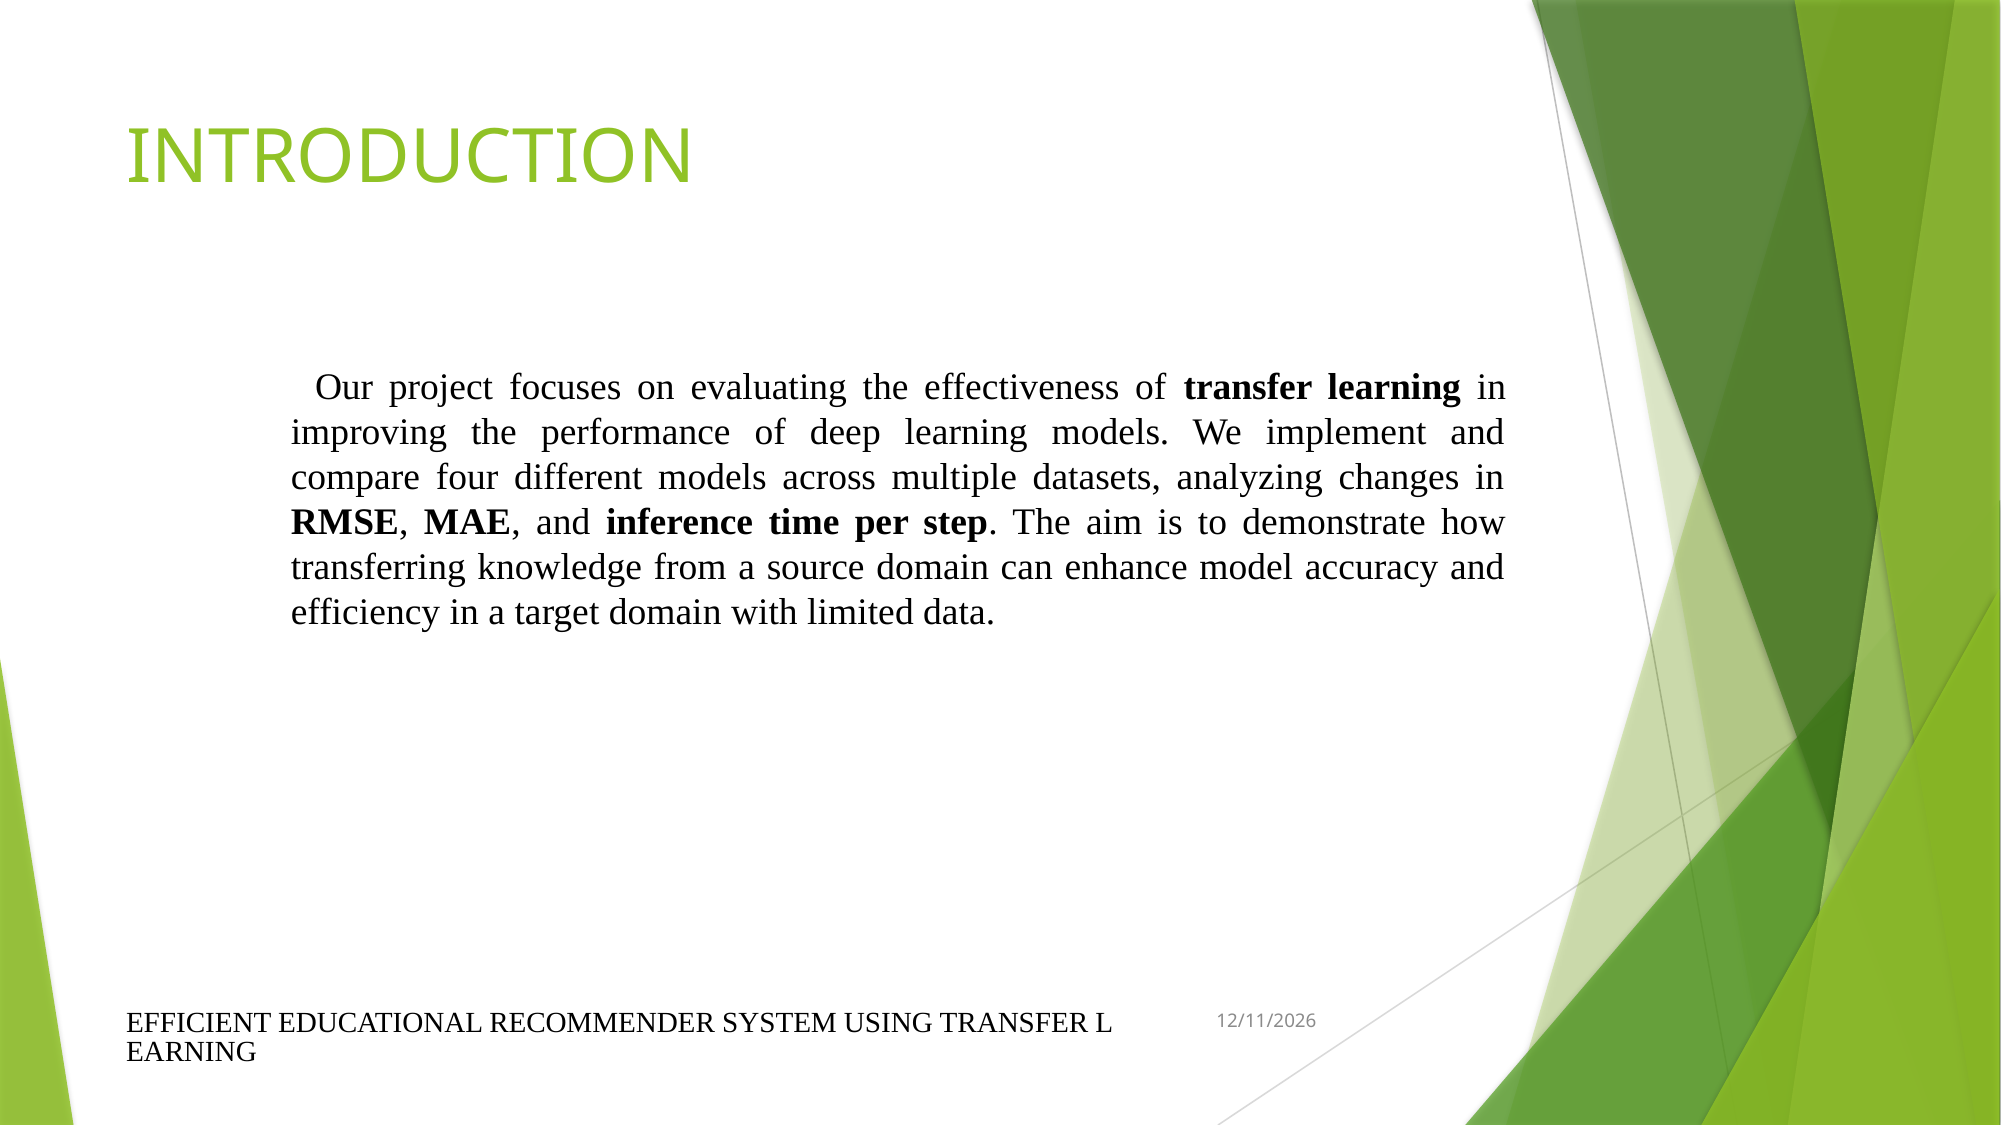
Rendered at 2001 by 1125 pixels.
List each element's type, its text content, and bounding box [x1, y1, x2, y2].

list Our project focuses on evaluating the effectiveness of transfer learning in improving the performance of deep learning models. We implement and compare four different models across multiple datasets, analyzing changes in RMSE, MAE, and inference time per step. The aim is to demonstrate how transferring knowledge from a source domain can enhance model accuracy and efficiency in a target domain with limited data. [219, 354, 1522, 992]
footer EFFICIENT EDUCATIONAL RECOMMENDER SYSTEM USING TRANSFER LEARNING [111, 991, 1145, 1051]
title INTRODUCTION [111, 99, 1522, 317]
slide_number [1181, 991, 1332, 1051]
